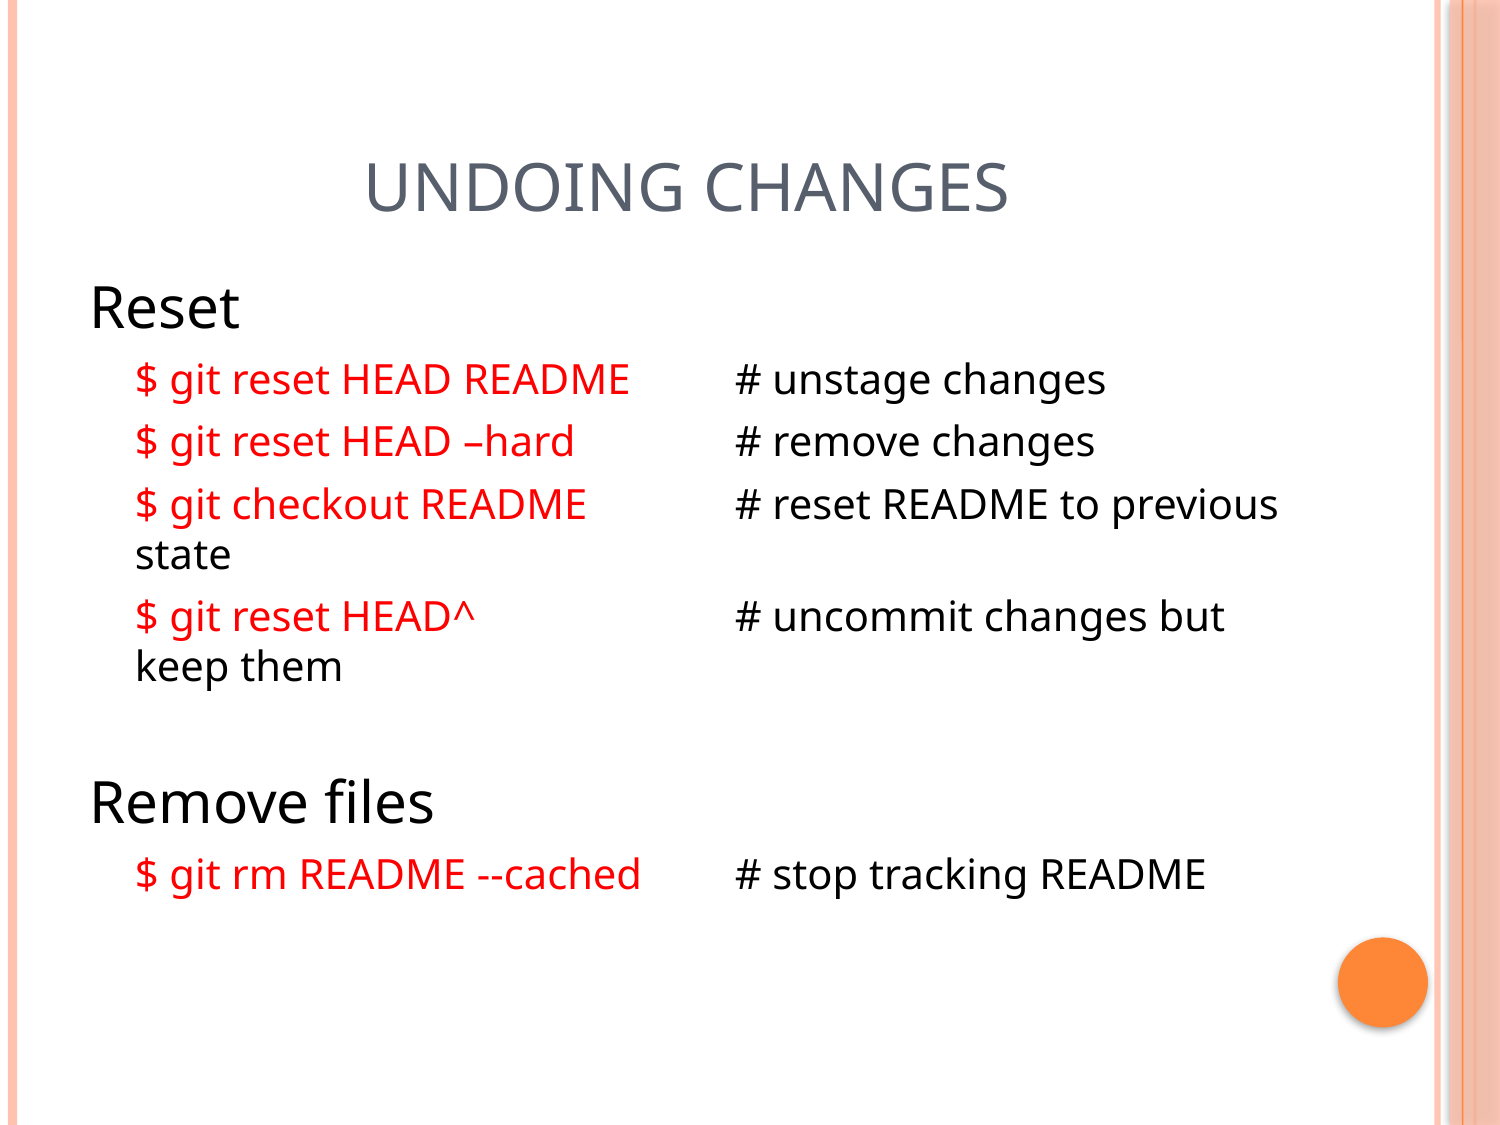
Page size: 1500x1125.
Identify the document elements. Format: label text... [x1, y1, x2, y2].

list Reset $ git reset HEAD README # unstage changes $ git reset HEAD –hard # remove changes $ git checkout README # reset README to previous state $ git reset HEAD^ # uncommit changes but keep them Remove files $ git rm README --cached # stop tracking README [75, 262, 1300, 1062]
title Undoing Changes [75, 45, 1300, 233]
